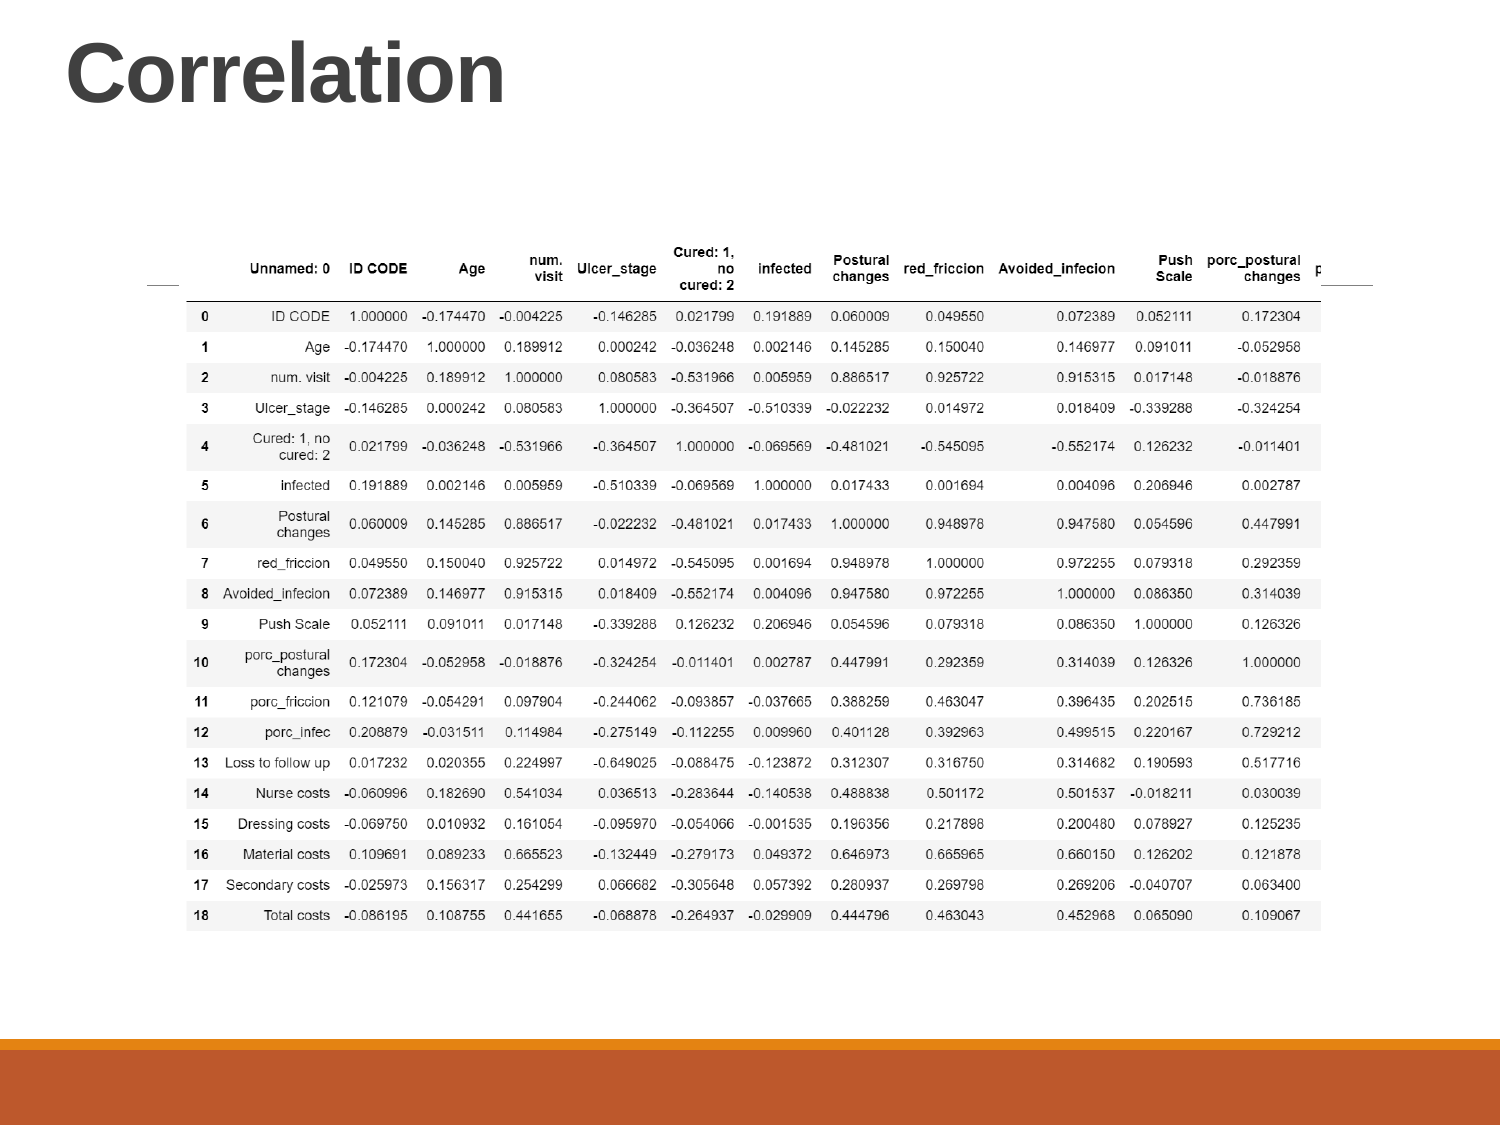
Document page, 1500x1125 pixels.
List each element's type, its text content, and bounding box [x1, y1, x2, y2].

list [179, 219, 1321, 935]
title Correlation [50, 24, 1344, 128]
